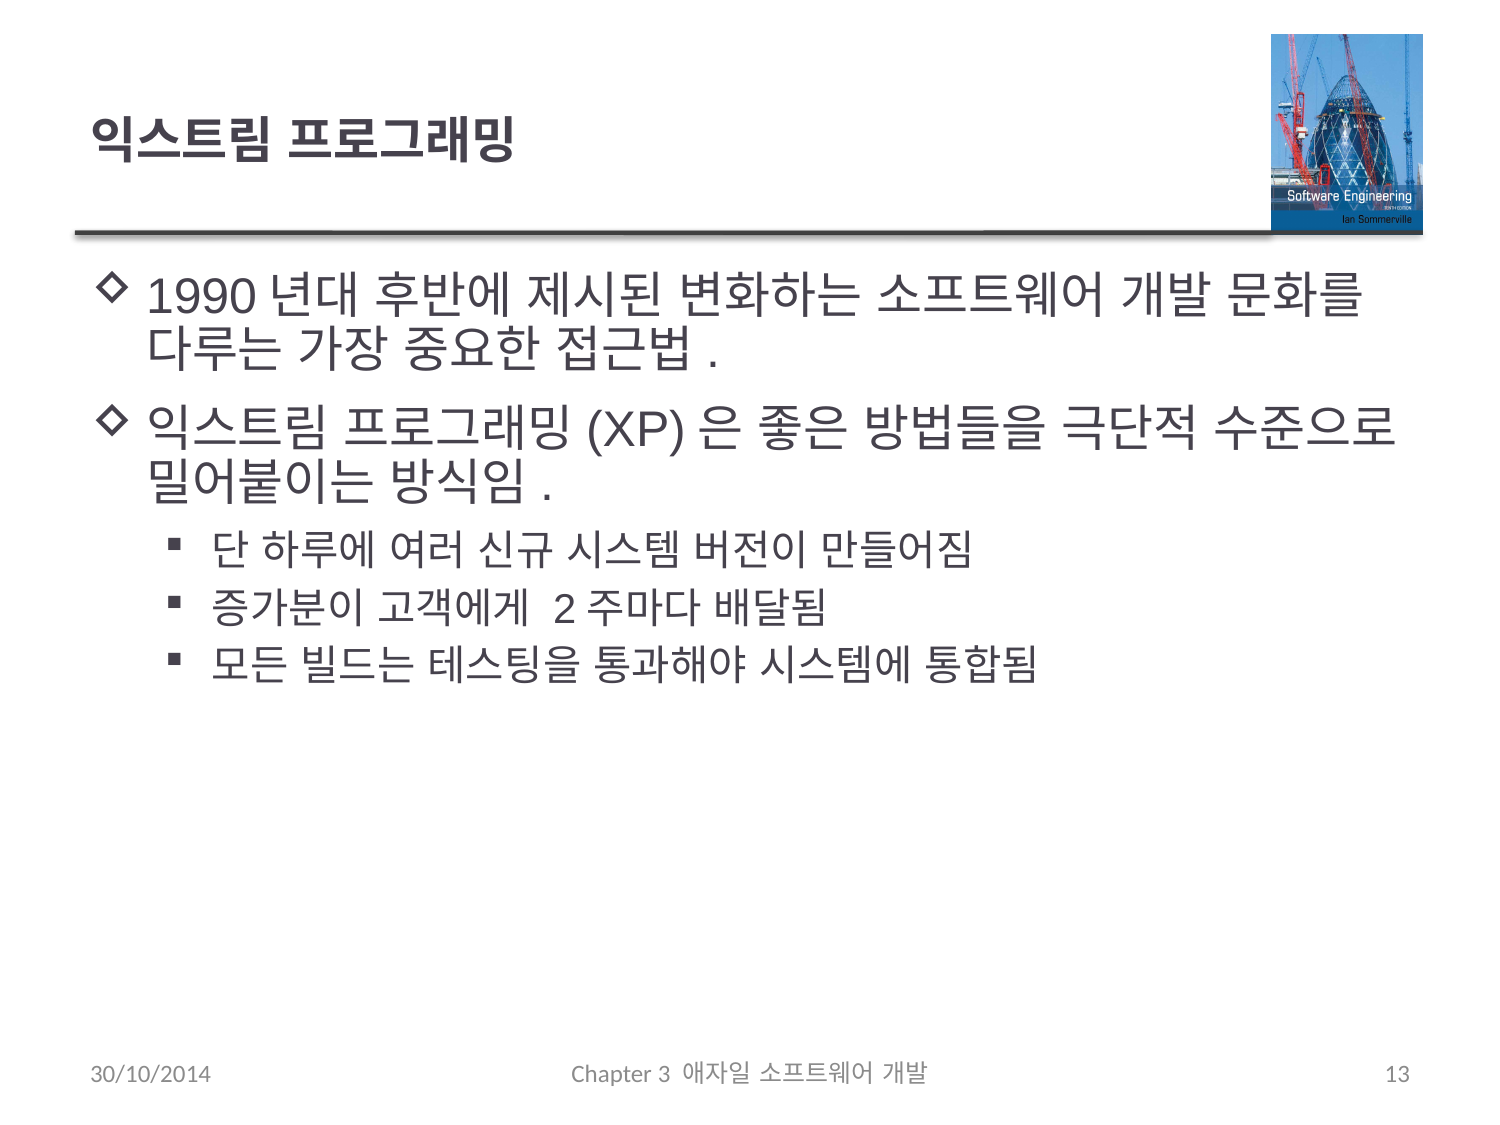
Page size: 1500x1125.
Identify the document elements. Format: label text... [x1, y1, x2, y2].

title 익스트림 프로그래밍 [74, 44, 1272, 233]
list 1990년대 후반에 제시된 변화하는 소프트웨어 개발 문화를 다루는 가장 중요한 접근법. 익스트림 프로그래밍(XP)은 좋은 방법들을 극단적 수준으로 밀어붙이는 방식임. 단 하루에 여러 신규 시스템 버전이 만들어짐 증가분이 고객에게 2주마다 배달됨 모든 빌드는 테스팅을 통과해야 시스템에 통합됨 [75, 262, 1425, 1005]
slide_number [75, 1042, 425, 1103]
footer Chapter 3 애자일 소프트웨어 개발 [512, 1042, 988, 1103]
picture [1271, 34, 1423, 230]
slide_number 13 [1074, 1042, 1425, 1103]
